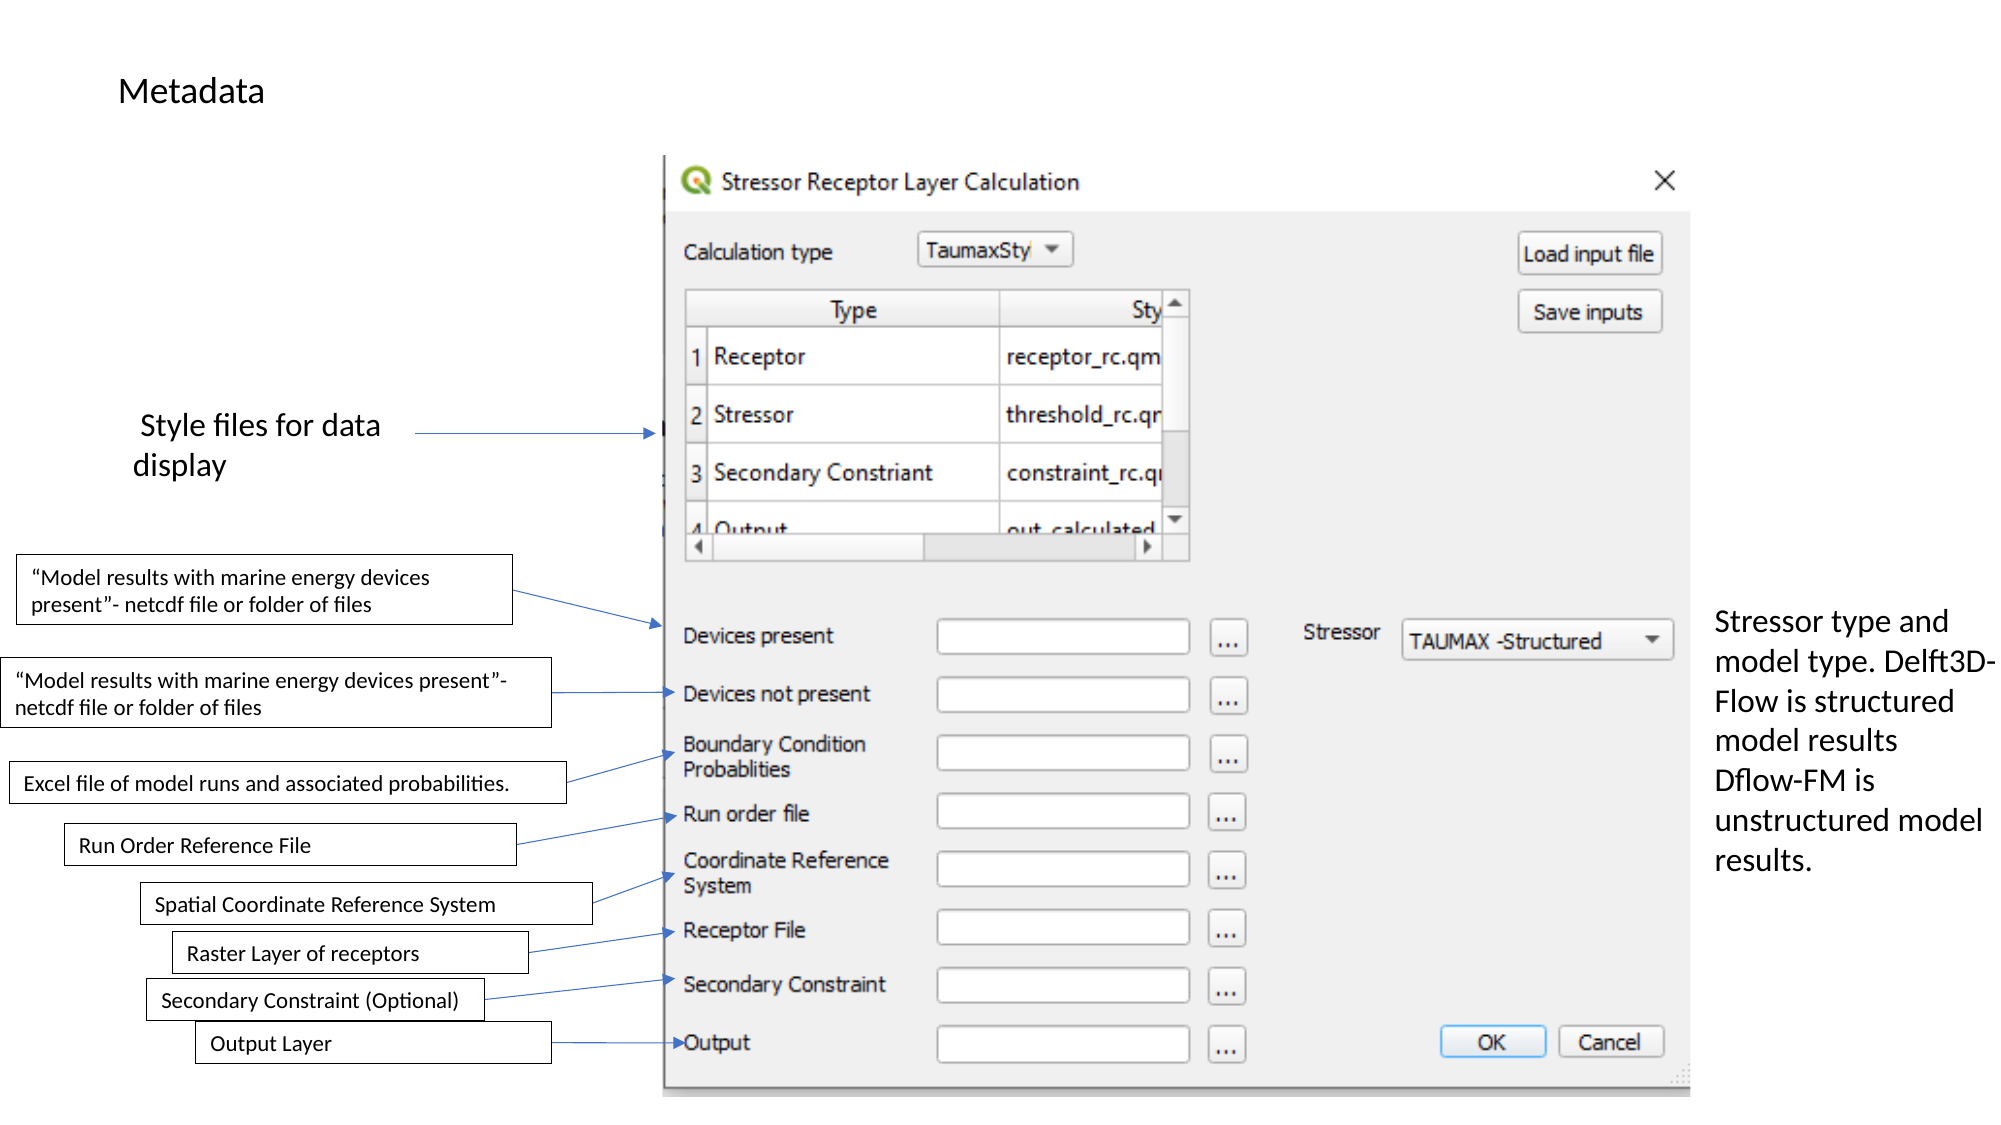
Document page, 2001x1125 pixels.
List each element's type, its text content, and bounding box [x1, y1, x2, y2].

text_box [528, 931, 676, 954]
text_box Secondary Constraint (Optional) [146, 978, 485, 1021]
text_box Excel file of model runs and associated probabilities. [9, 761, 567, 804]
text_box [484, 978, 676, 1000]
text_box Stressor type and model type. Delft3D-Flow is structured model results Dflow-FM is unstructured model results. [1699, 591, 2000, 886]
text_box “Model results with marine energy devices present”- netcdf file or folder of files [0, 657, 552, 728]
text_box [566, 751, 676, 783]
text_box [512, 590, 663, 627]
text_box Metadata [103, 59, 1121, 119]
picture [662, 155, 1691, 1097]
text_box “Model results with marine energy devices present”- netcdf file or folder of files [16, 554, 513, 625]
text_box Spatial Coordinate Reference System [140, 882, 593, 925]
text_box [592, 872, 676, 904]
text_box Style files for data display [118, 396, 451, 491]
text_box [516, 815, 678, 845]
text_box Run Order Reference File [64, 823, 517, 866]
text_box Output Layer [195, 1021, 552, 1064]
text_box Raster Layer of receptors [172, 931, 529, 974]
